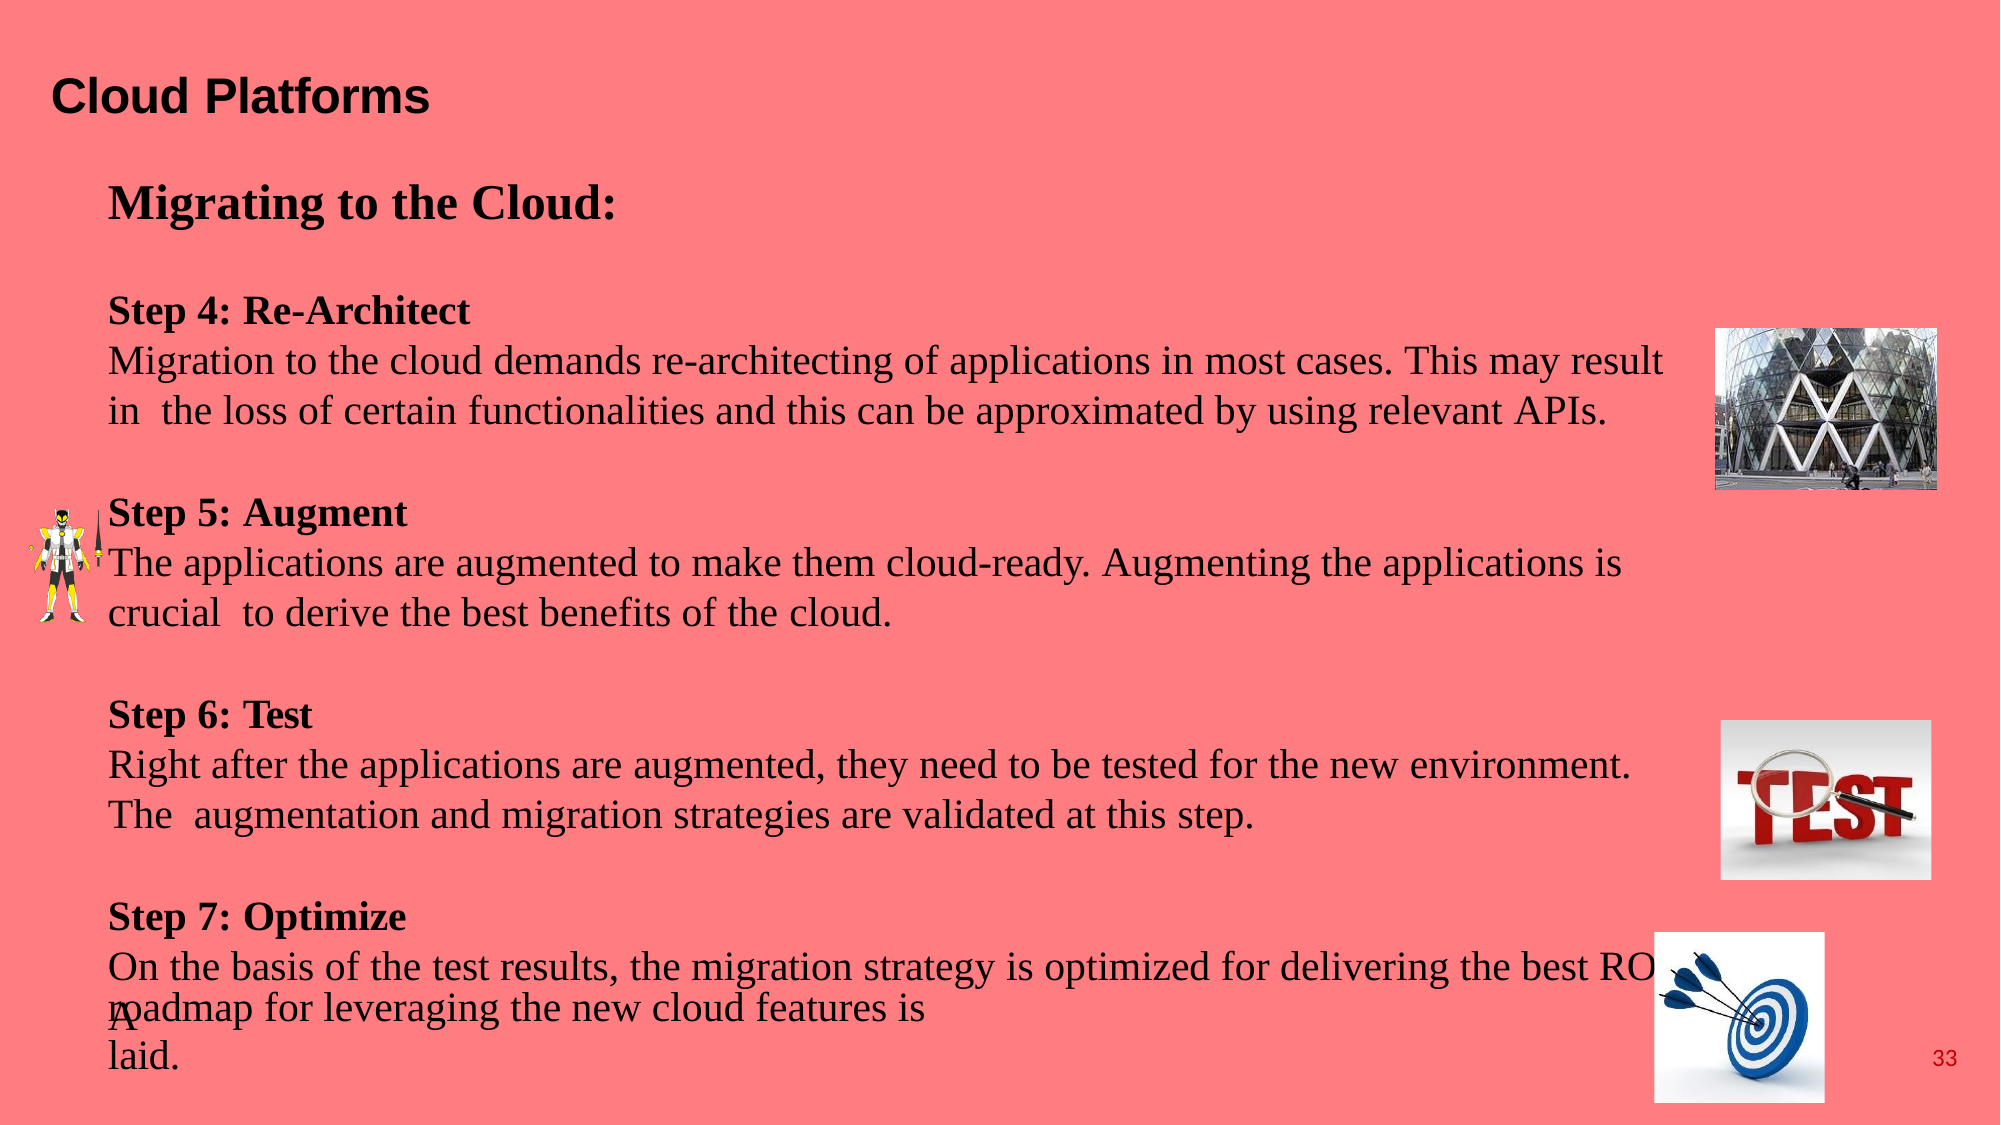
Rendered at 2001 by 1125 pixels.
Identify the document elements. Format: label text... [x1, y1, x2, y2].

text_box roadmap for leveraging the new cloud features is laid. [105, 982, 1008, 1078]
text_box 33 [1930, 1045, 1960, 1072]
text_box [0, 489, 132, 640]
text_box Migrating to the Cloud: Step 4: Re-Architect Migration to the cloud demands re-architecting of applications in most cases. This may result in the loss of certain functionalities and this can be approximated by using relevant APIs. Step 5: Augment The applications are augmented to make them cloud-ready. Augmenting the applications is crucial to derive the best benefits of the cloud. Step 6: Test Right after the applications are augmented, they need to be tested for the new environment. The augmentation and migration strategies are validated at this step. Step 7: Optimize On the basis of the test results, the migration strategy is optimized for delivering the best ROI. A [105, 167, 1745, 1039]
text_box [1654, 932, 1825, 1103]
text_box [1720, 720, 1932, 880]
title Cloud Platforms [48, 61, 433, 251]
text_box [1715, 328, 1937, 490]
